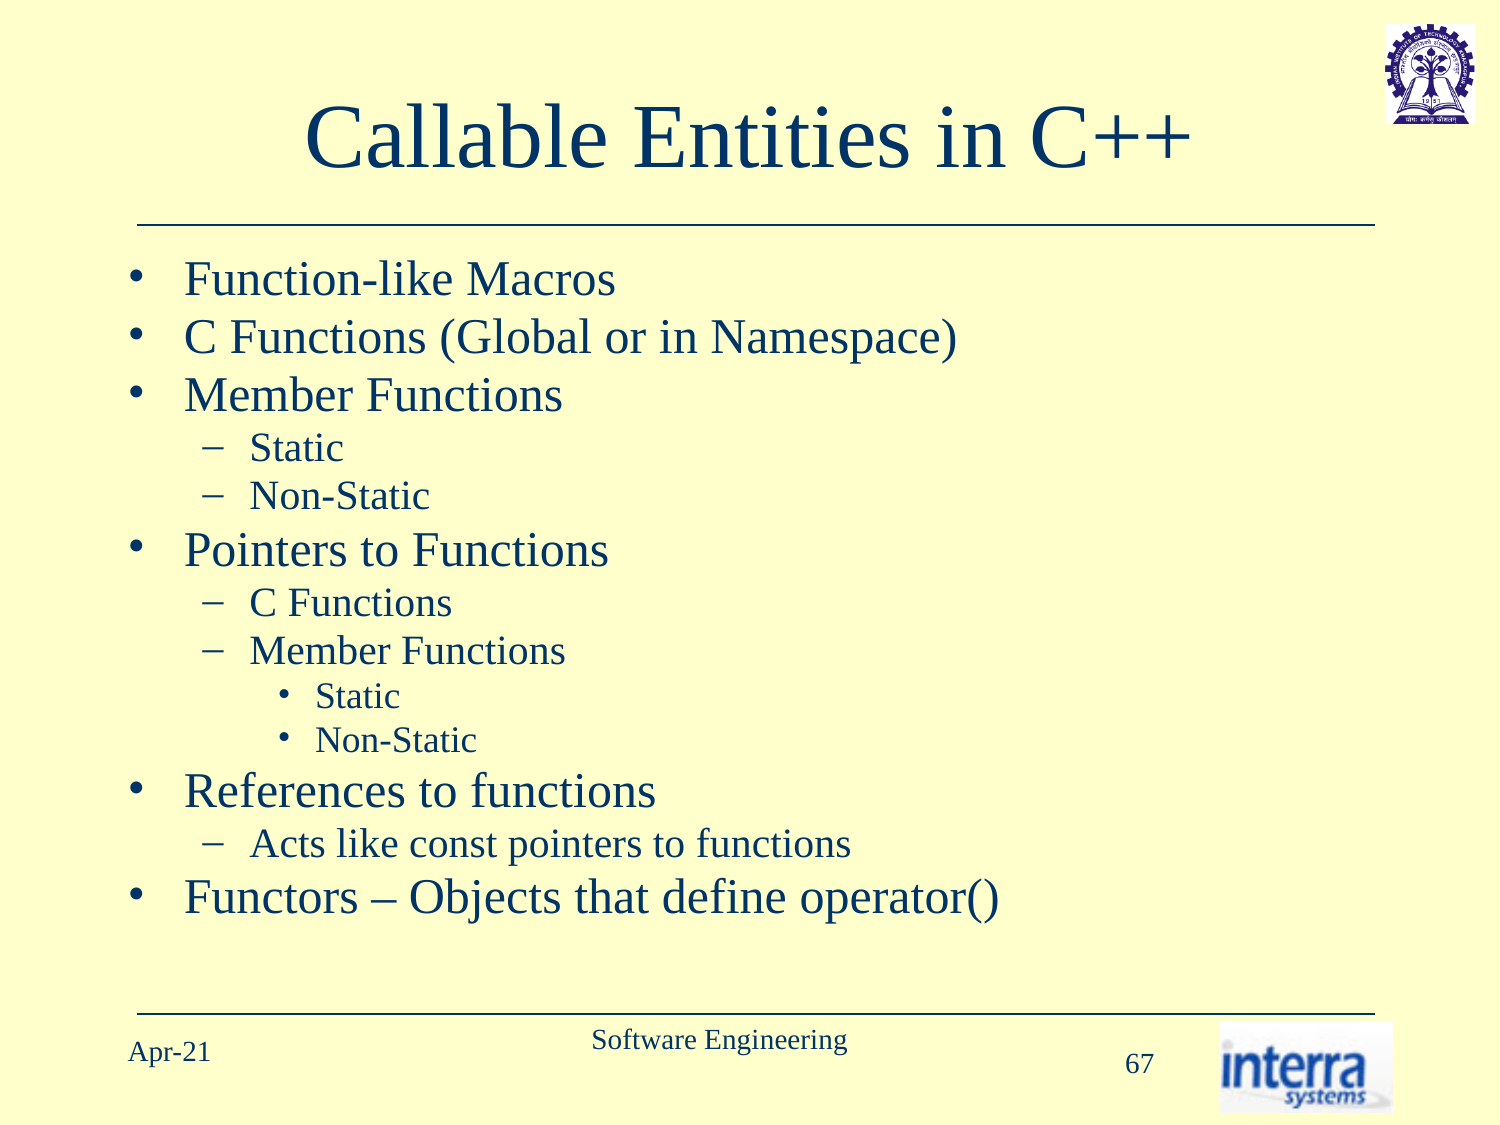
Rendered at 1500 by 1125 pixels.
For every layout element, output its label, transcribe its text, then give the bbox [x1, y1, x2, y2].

title Callable Entities in C++ [112, 37, 1388, 225]
text_box Apr-21 [112, 1024, 307, 1100]
list Function-like Macros C Functions (Global or in Namespace) Member Functions Static Non-Static Pointers to Functions C Functions Member Functions Static Non-Static References to functions Acts like const pointers to functions Functors – Objects that define operator() [112, 249, 1388, 1000]
picture [1385, 24, 1475, 124]
picture [1220, 1021, 1393, 1113]
text_box Software Engineering [349, 1013, 1090, 1125]
